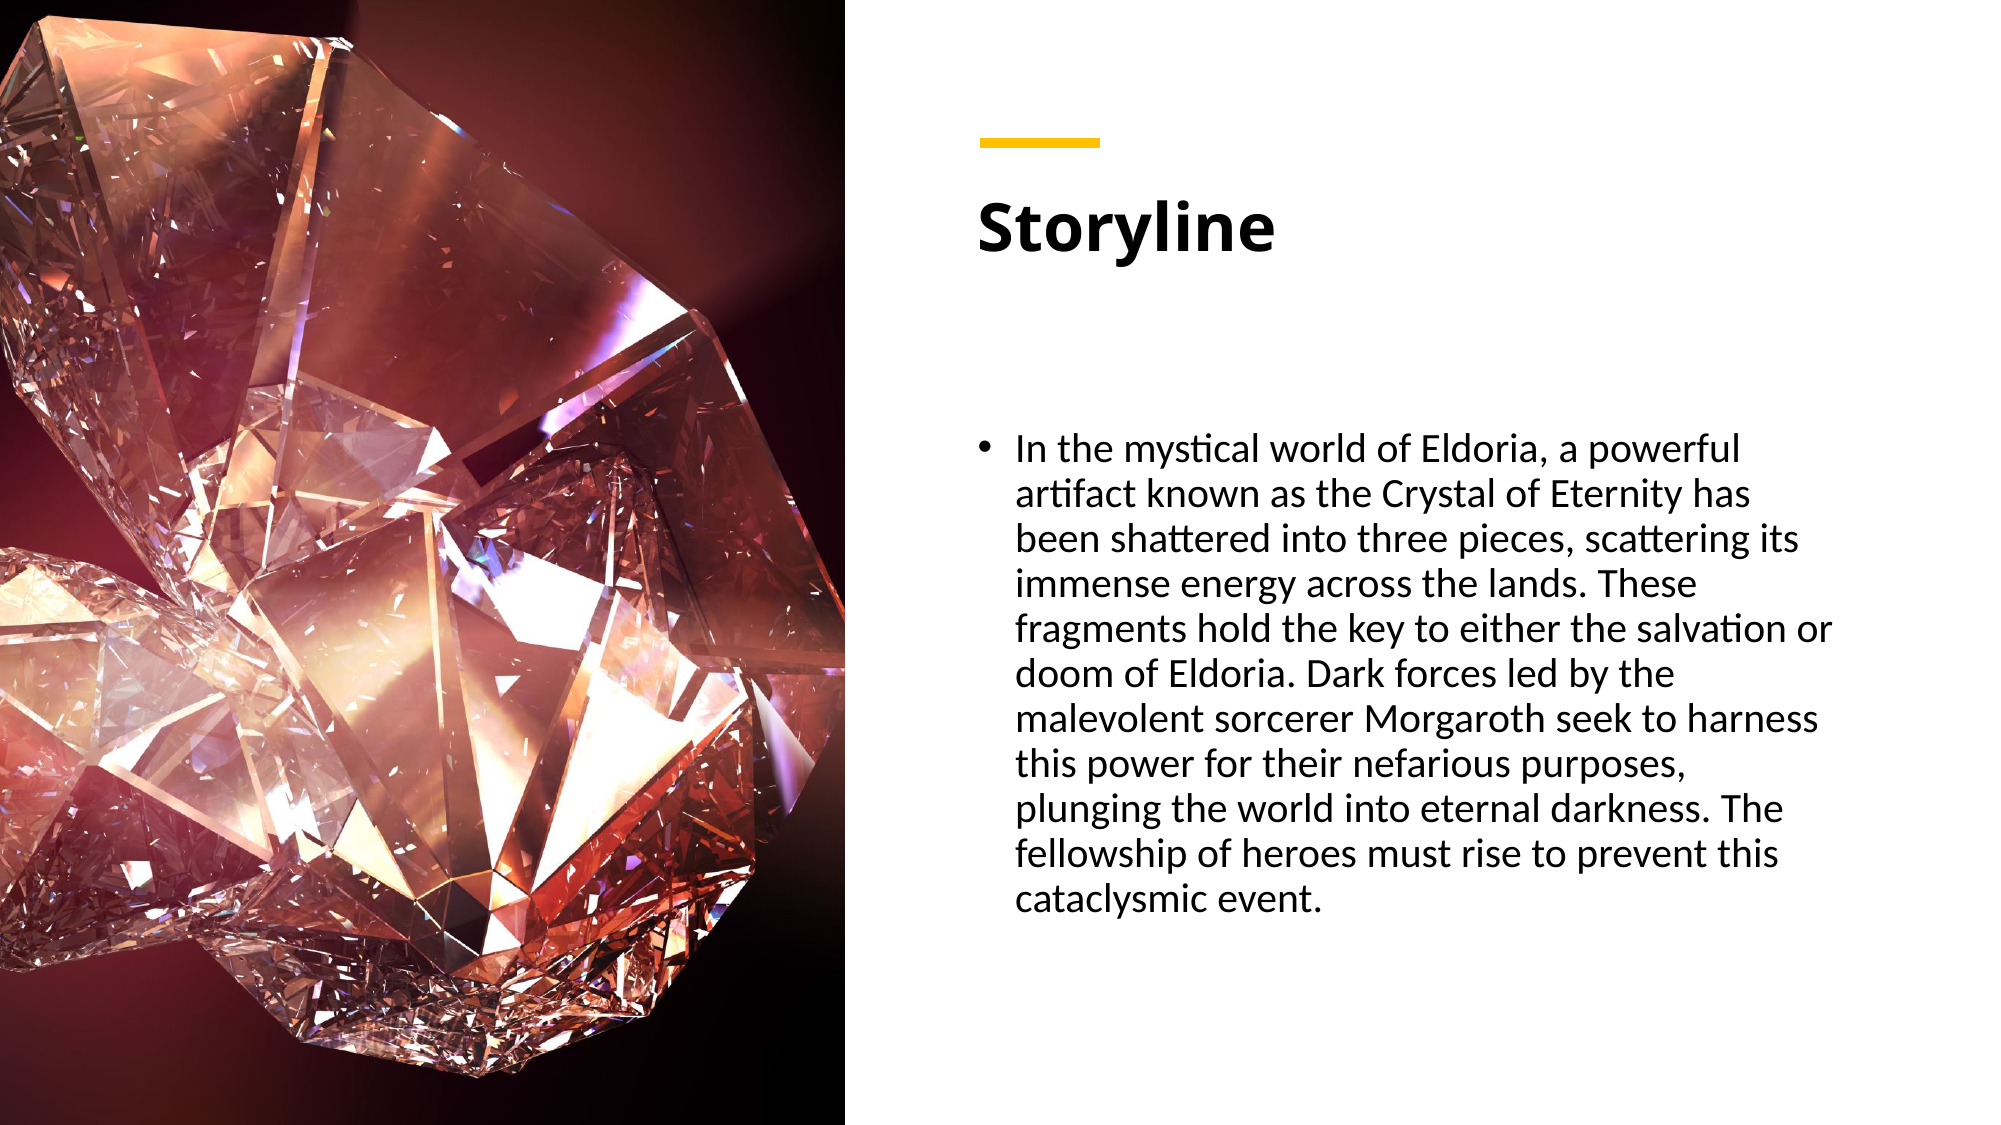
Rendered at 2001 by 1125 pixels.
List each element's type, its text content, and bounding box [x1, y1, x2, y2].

title Storyline [962, 186, 1856, 417]
picture [0, 0, 845, 1125]
list In the mystical world of Eldoria, a powerful artifact known as the Crystal of Eternity has been shattered into three pieces, scattering its immense energy across the lands. These fragments hold the key to either the salvation or doom of Eldoria. Dark forces led by the malevolent sorcerer Morgaroth seek to harness this power for their nefarious purposes, plunging the world into eternal darkness. The fellowship of heroes must rise to prevent this cataclysmic event. [962, 418, 1856, 1008]
